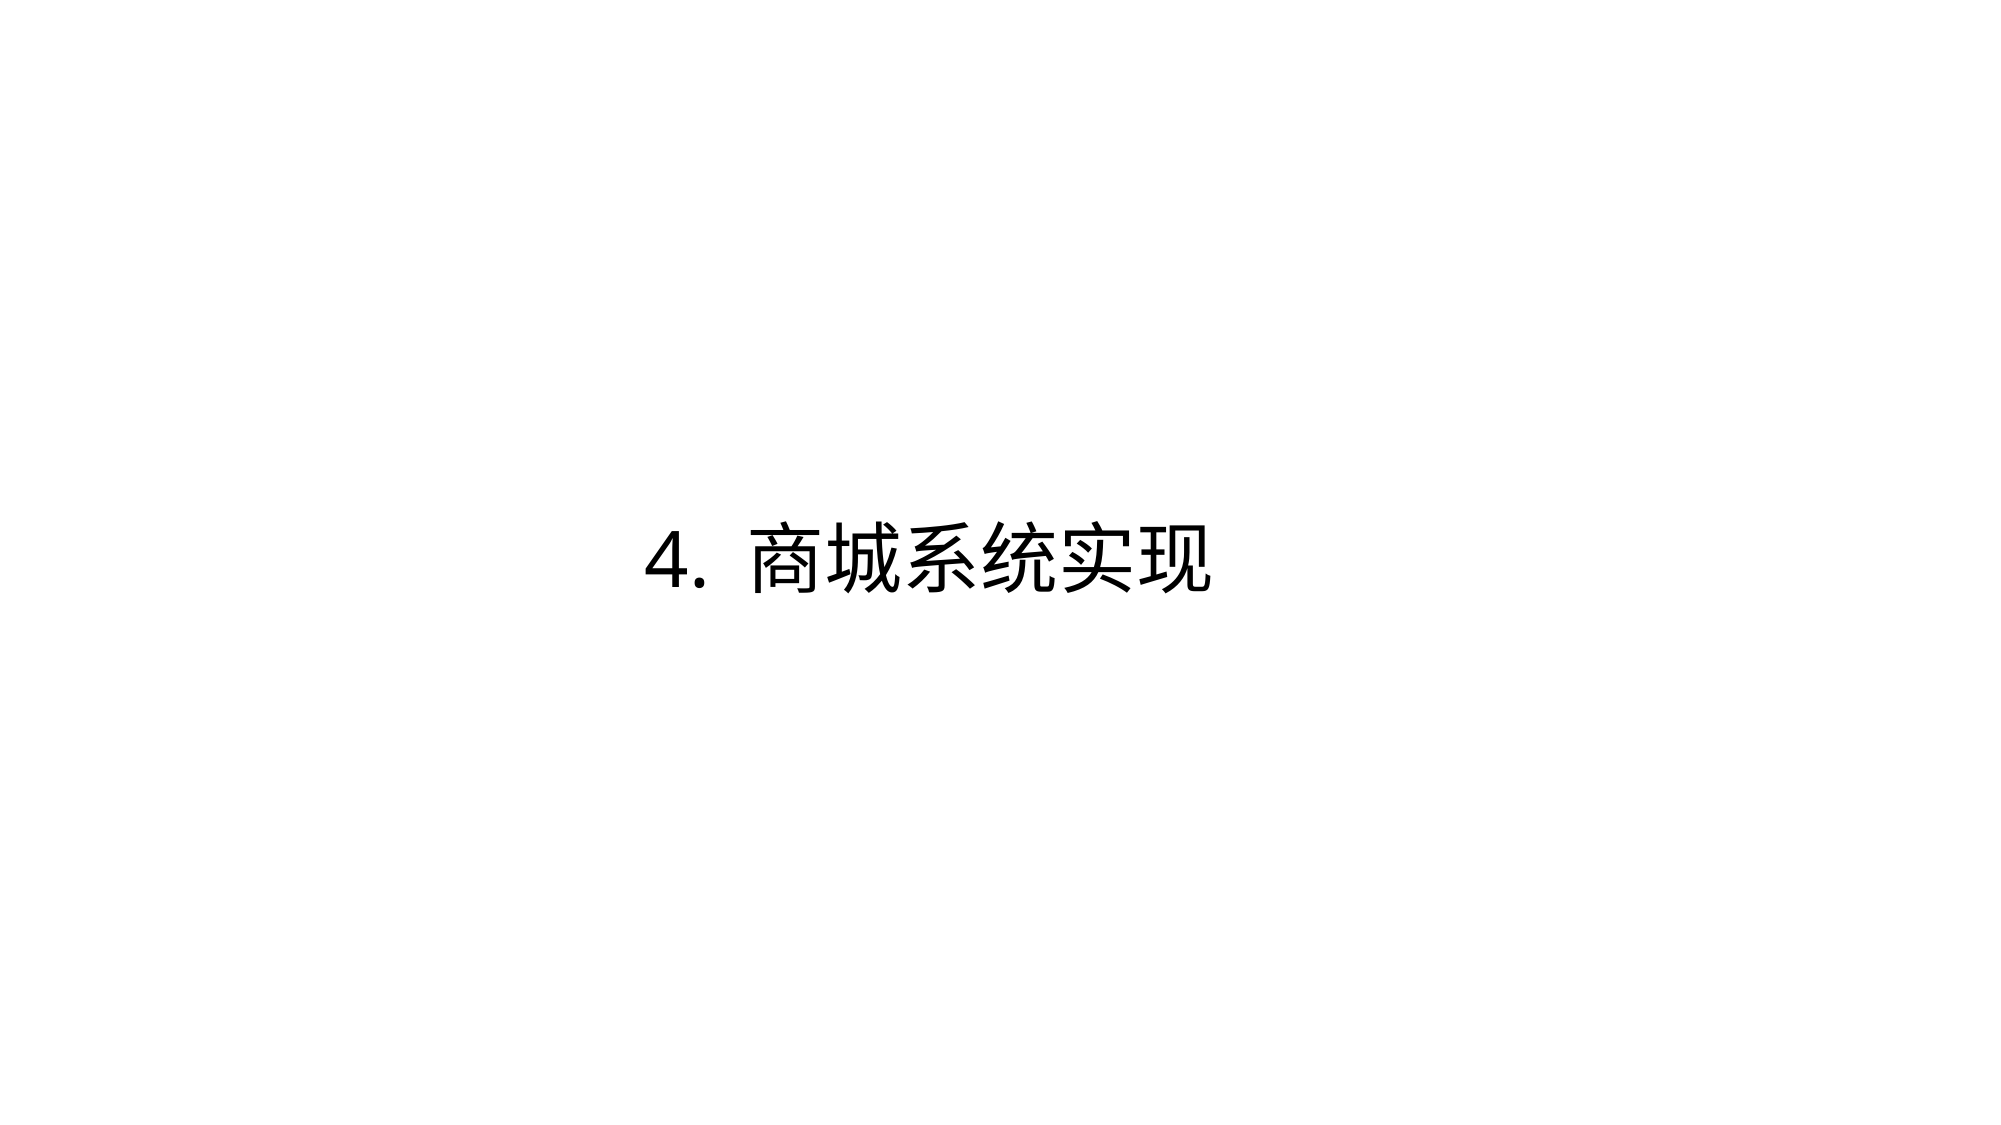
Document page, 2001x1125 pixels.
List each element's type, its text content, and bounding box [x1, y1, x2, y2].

title 4. 商城系统实现 [629, 500, 1253, 718]
